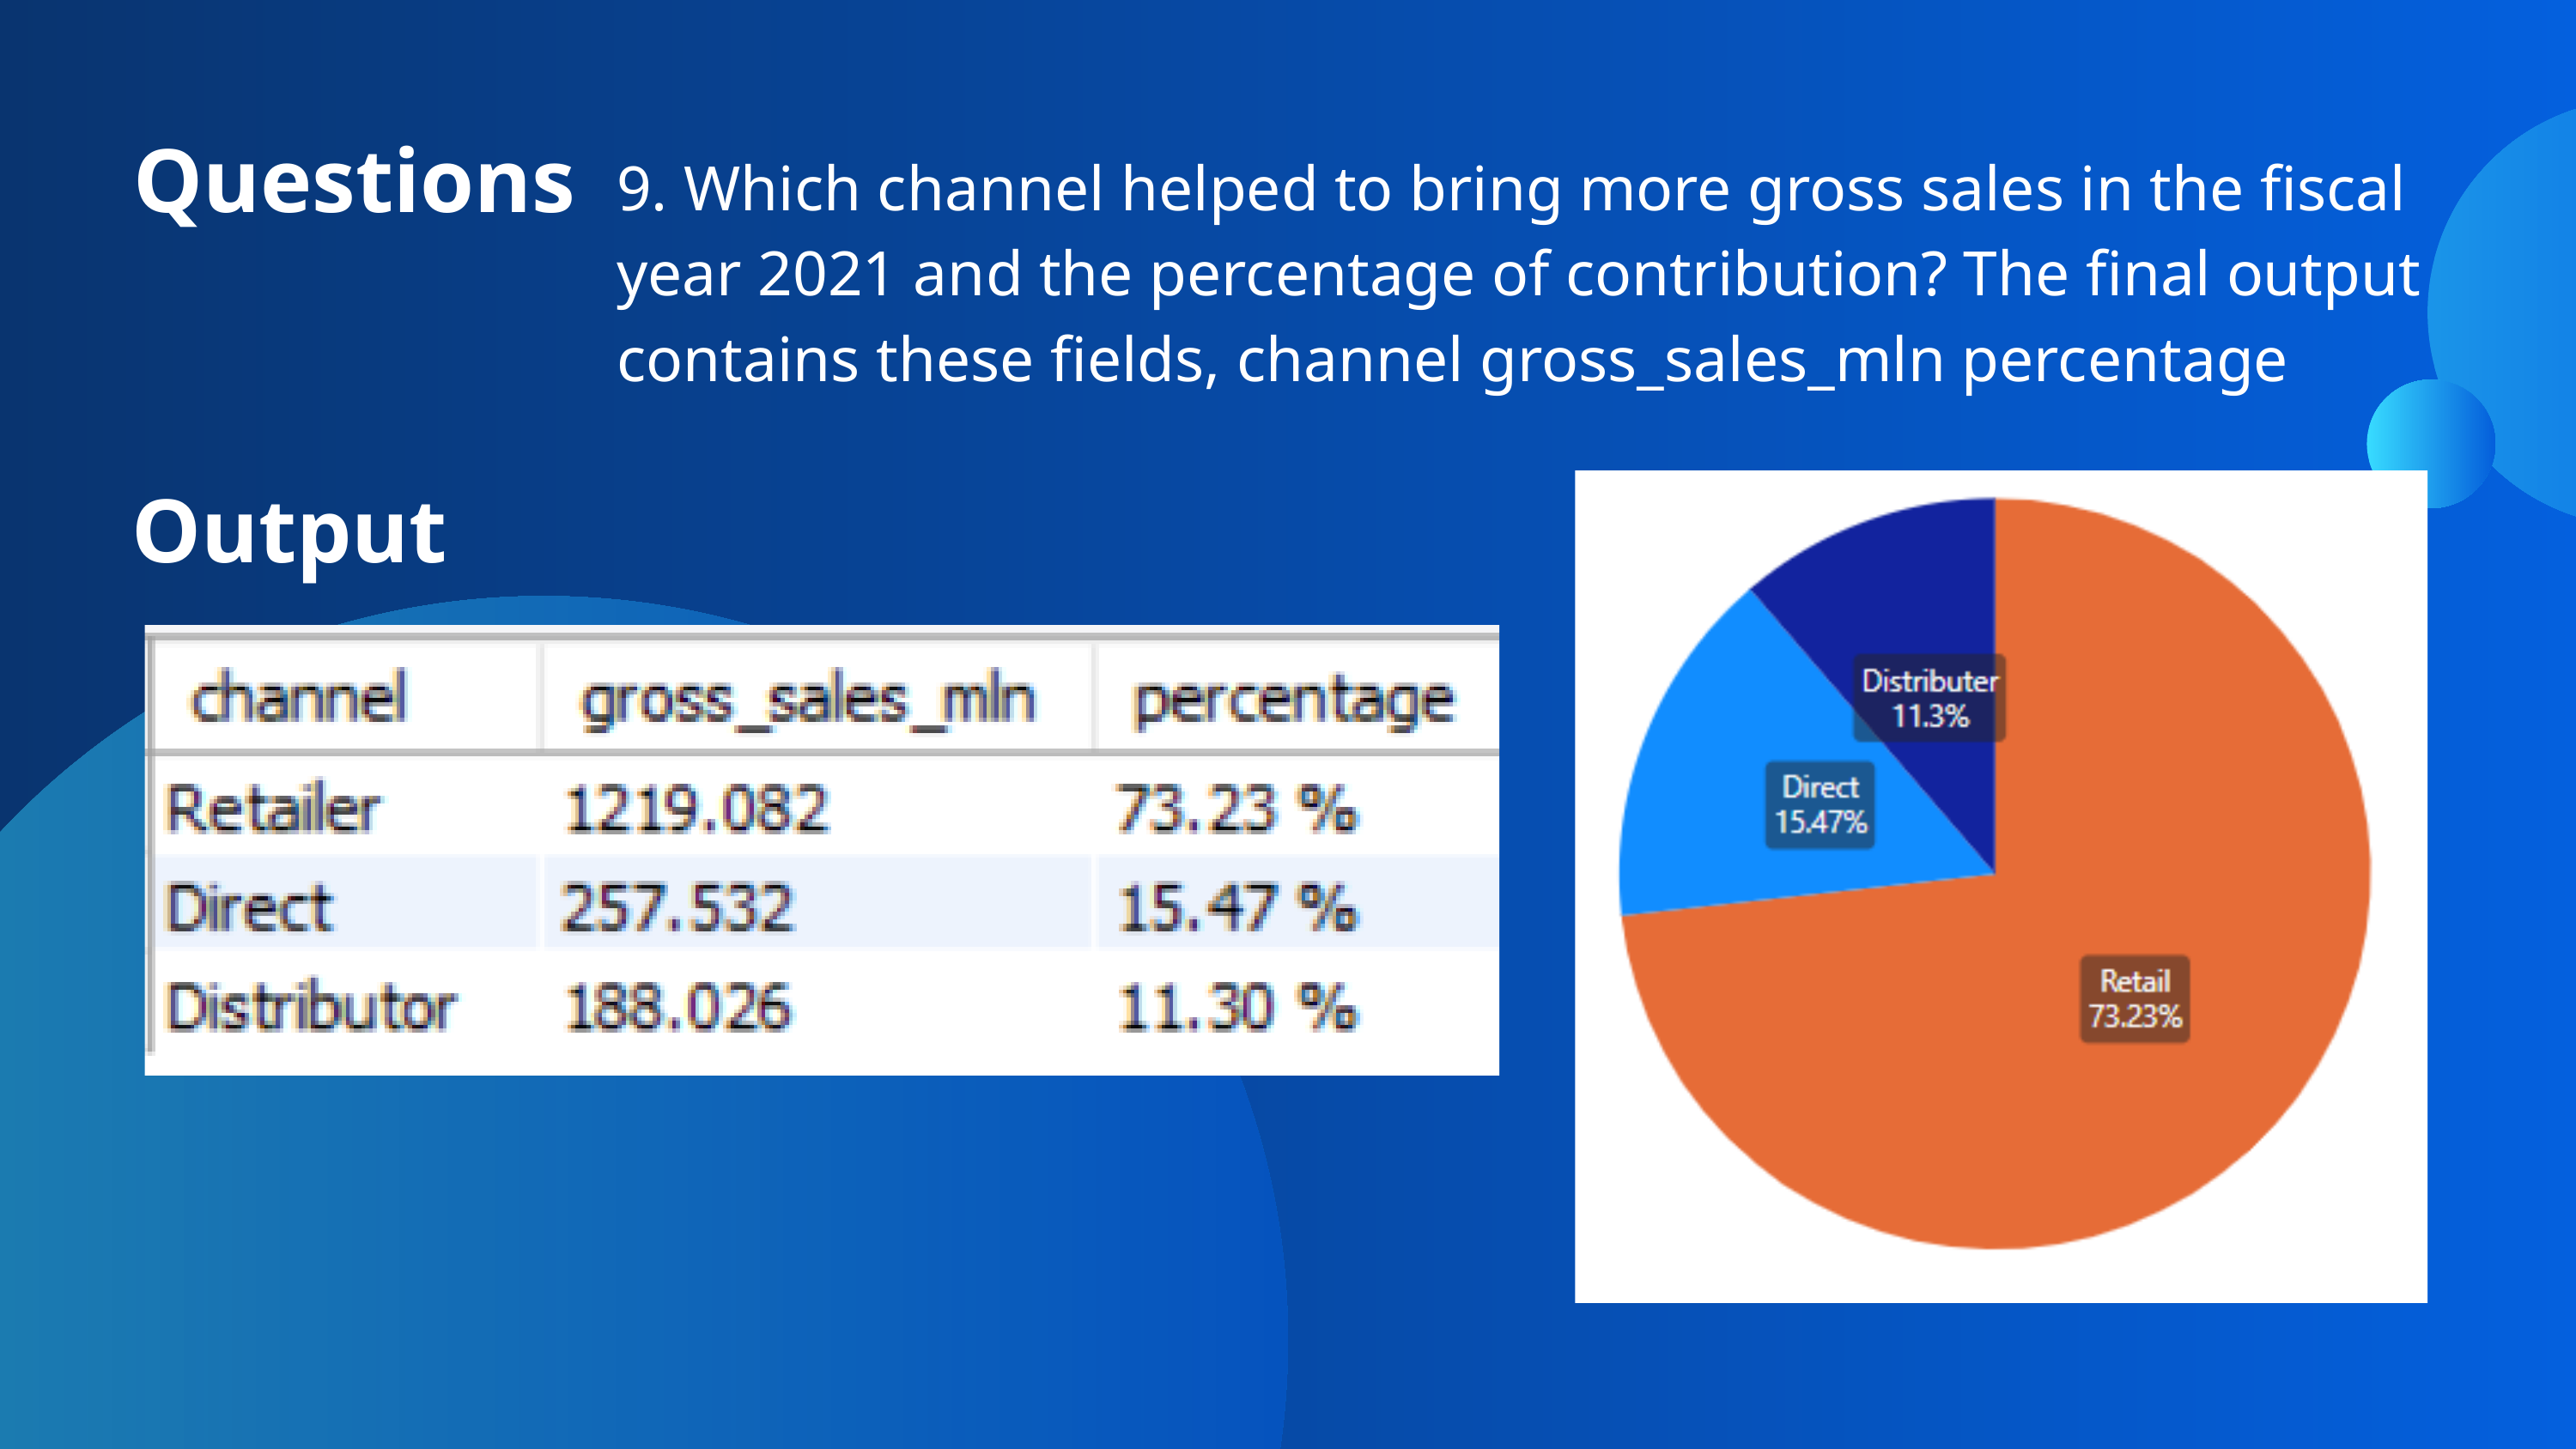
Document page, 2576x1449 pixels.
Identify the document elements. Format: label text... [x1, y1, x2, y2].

text_box [1291, 625, 1500, 1076]
text_box Output [91, 475, 487, 581]
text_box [2366, 379, 2496, 509]
text_box [1575, 470, 2428, 1303]
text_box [0, 596, 1289, 1449]
text_box Questions [91, 124, 617, 230]
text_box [2427, 98, 2576, 527]
text_box 9. Which channel helped to bring more gross sales in the fiscal year 2021 and the percentage of contribution? The final output contains these fields, channel gross_sales_mln percentage [617, 136, 2422, 394]
